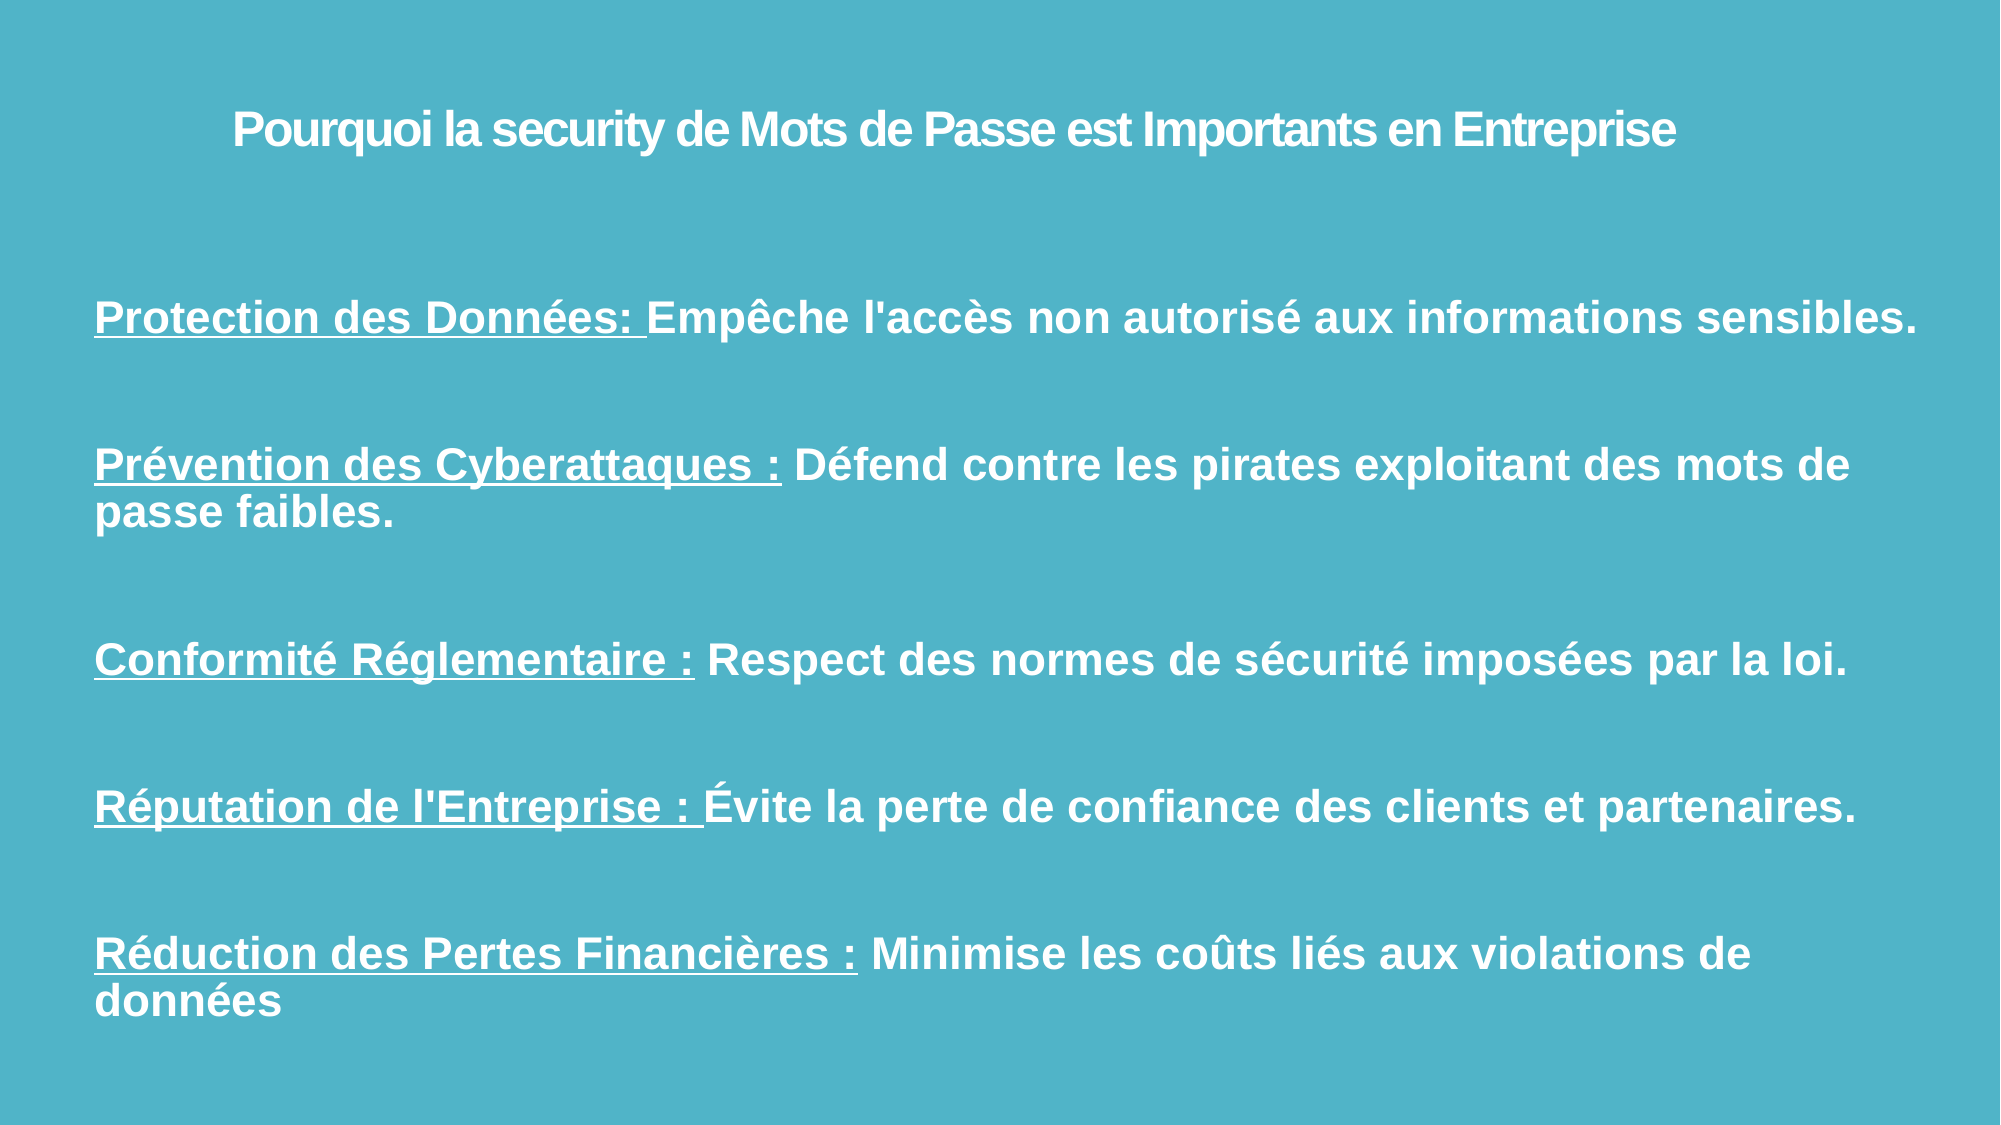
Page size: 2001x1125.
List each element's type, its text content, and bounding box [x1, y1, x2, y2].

subtitle Protection des Données: Empêche l'accès non autorisé aux informations sensibles. Prévention des Cyberattaques : Défend contre les pirates exploitant des mots de passe faibles. Conformité Réglementaire : Respect des normes de sécurité imposées par la loi. Réputation de l'Entreprise : Évite la perte de confiance des clients et partenaires. Réduction des Pertes Financières : Minimise les coûts liés aux violations de données [79, 288, 1949, 1069]
title Pourquoi la security de Mots de Passe est Importants en Entreprise [217, 37, 1925, 164]
